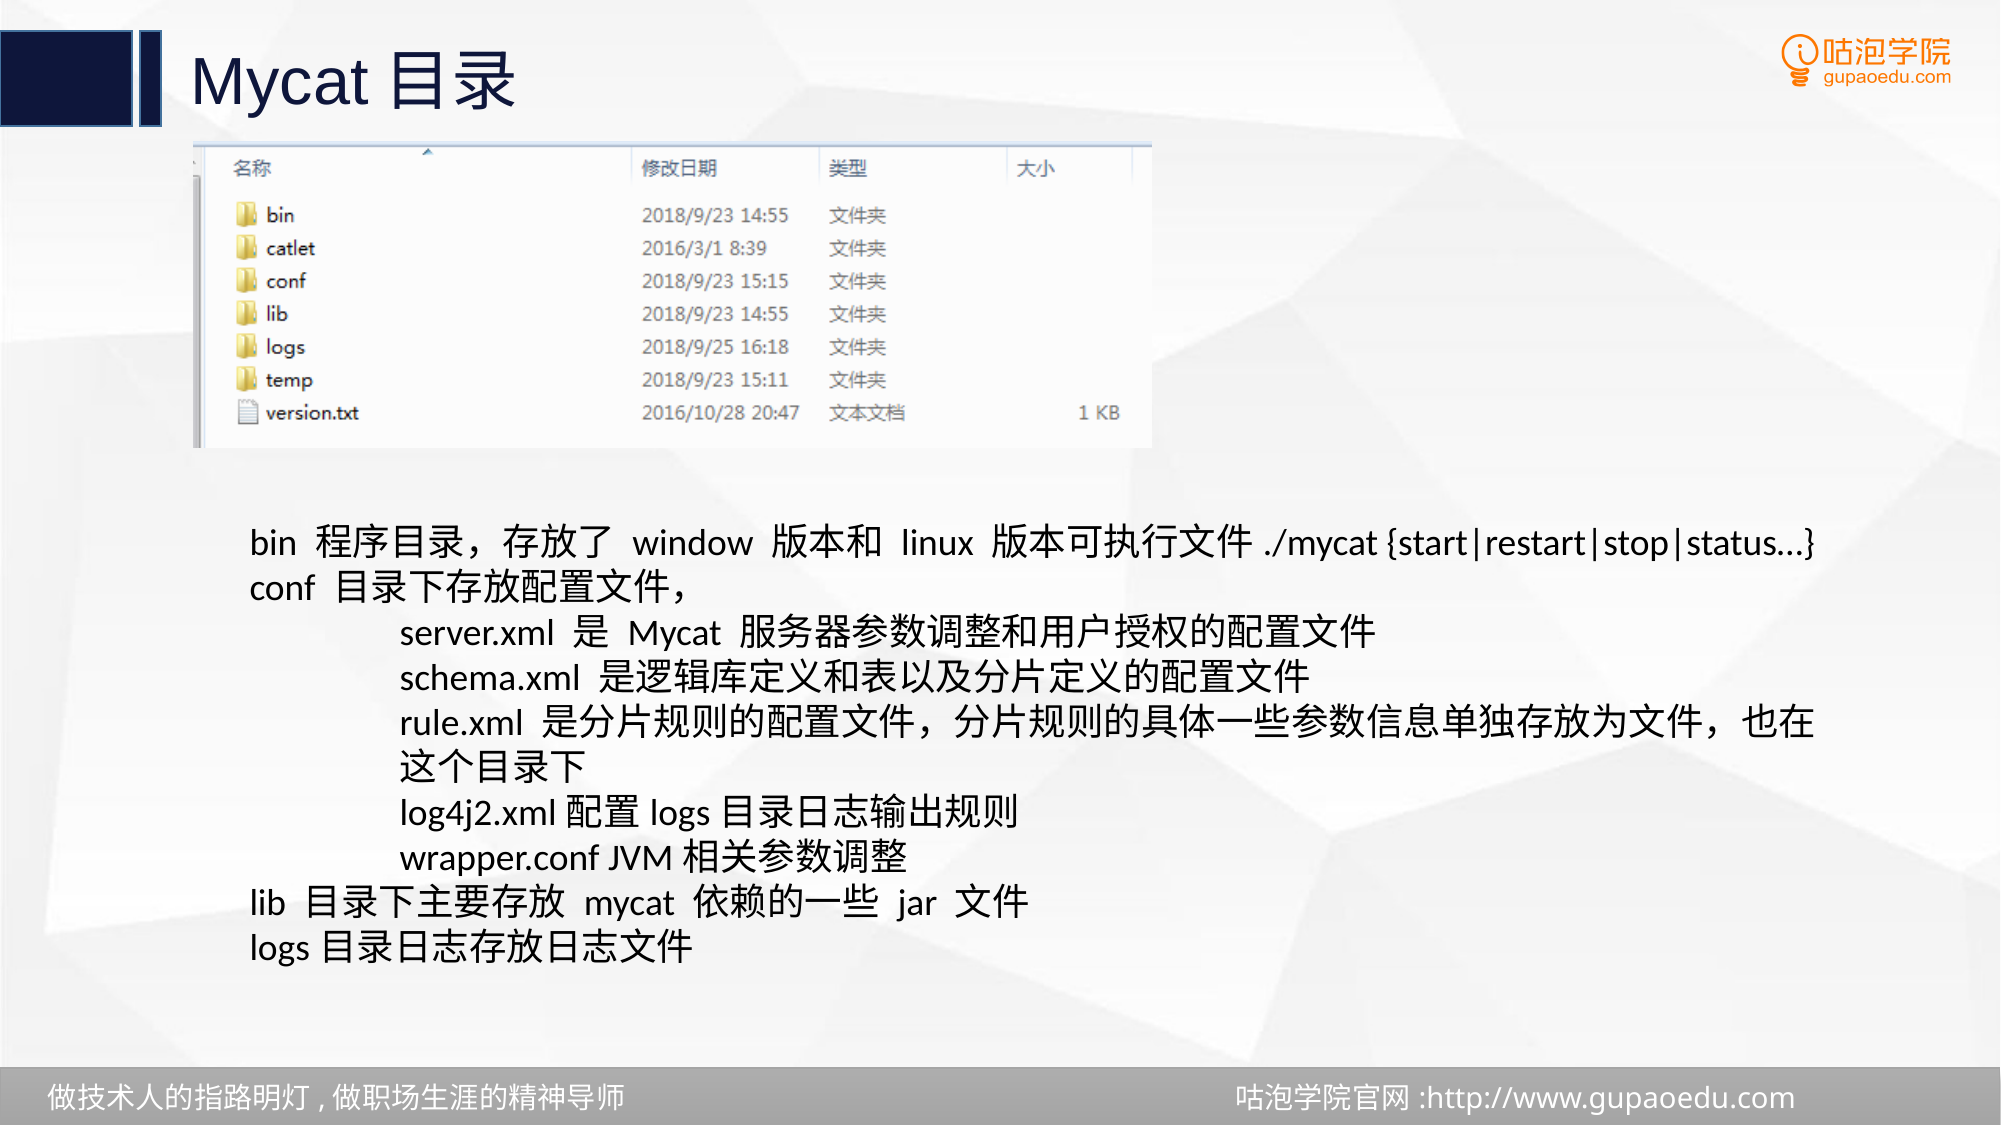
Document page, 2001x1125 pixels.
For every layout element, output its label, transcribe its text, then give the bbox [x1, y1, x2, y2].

text_box [139, 30, 162, 127]
text_box [0, 30, 133, 127]
picture [0, 0, 2001, 1125]
text_box Mycat目录 [176, 30, 1193, 126]
text_box bin 程序目录，存放了 window 版本和 linux 版本可执行文件./mycat {start|restart|stop|status…} conf 目录下存放配置文件， server.xml 是 Mycat 服务器参数调整和用户授权的配置文件 schema.xml 是逻辑库定义和表以及分片定义的配置文件 rule.xml 是分片规则的配置文件，分片规则的具体一些参数信息单独存放为文件，也在 这个目录下 log4j2.xml配置logs目录日志输出规则 wrapper.conf JVM相关参数调整 lib 目录下主要存放 mycat 依赖的一些 jar 文件 logs目录日志存放日志文件 [234, 510, 1843, 1125]
